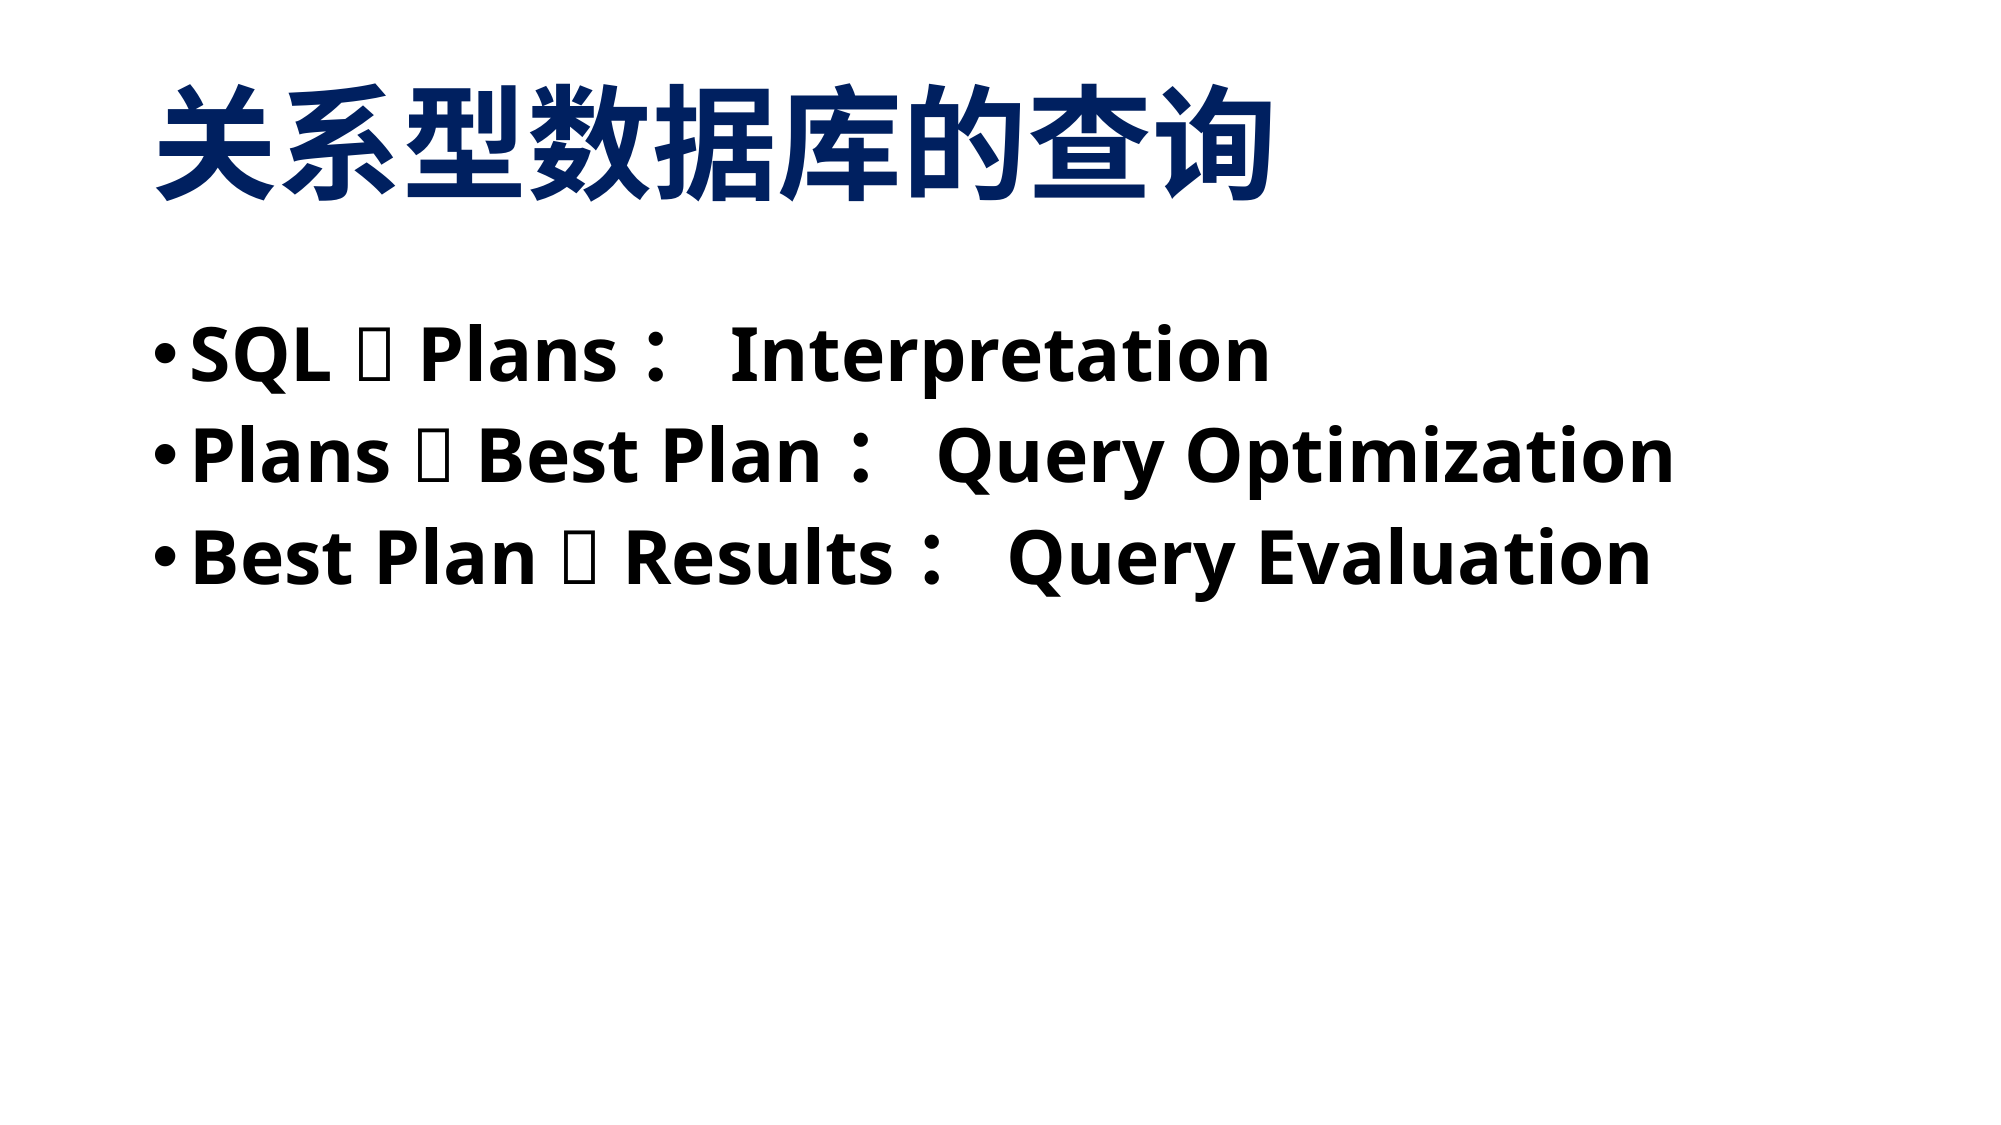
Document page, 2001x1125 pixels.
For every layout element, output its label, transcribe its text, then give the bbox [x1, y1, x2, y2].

title 关系型数据库的查询 [137, 41, 1863, 259]
list SQL  Plans：Interpretation Plans  Best Plan：Query Optimization Best Plan  Results：Query Evaluation [137, 308, 1863, 1023]
